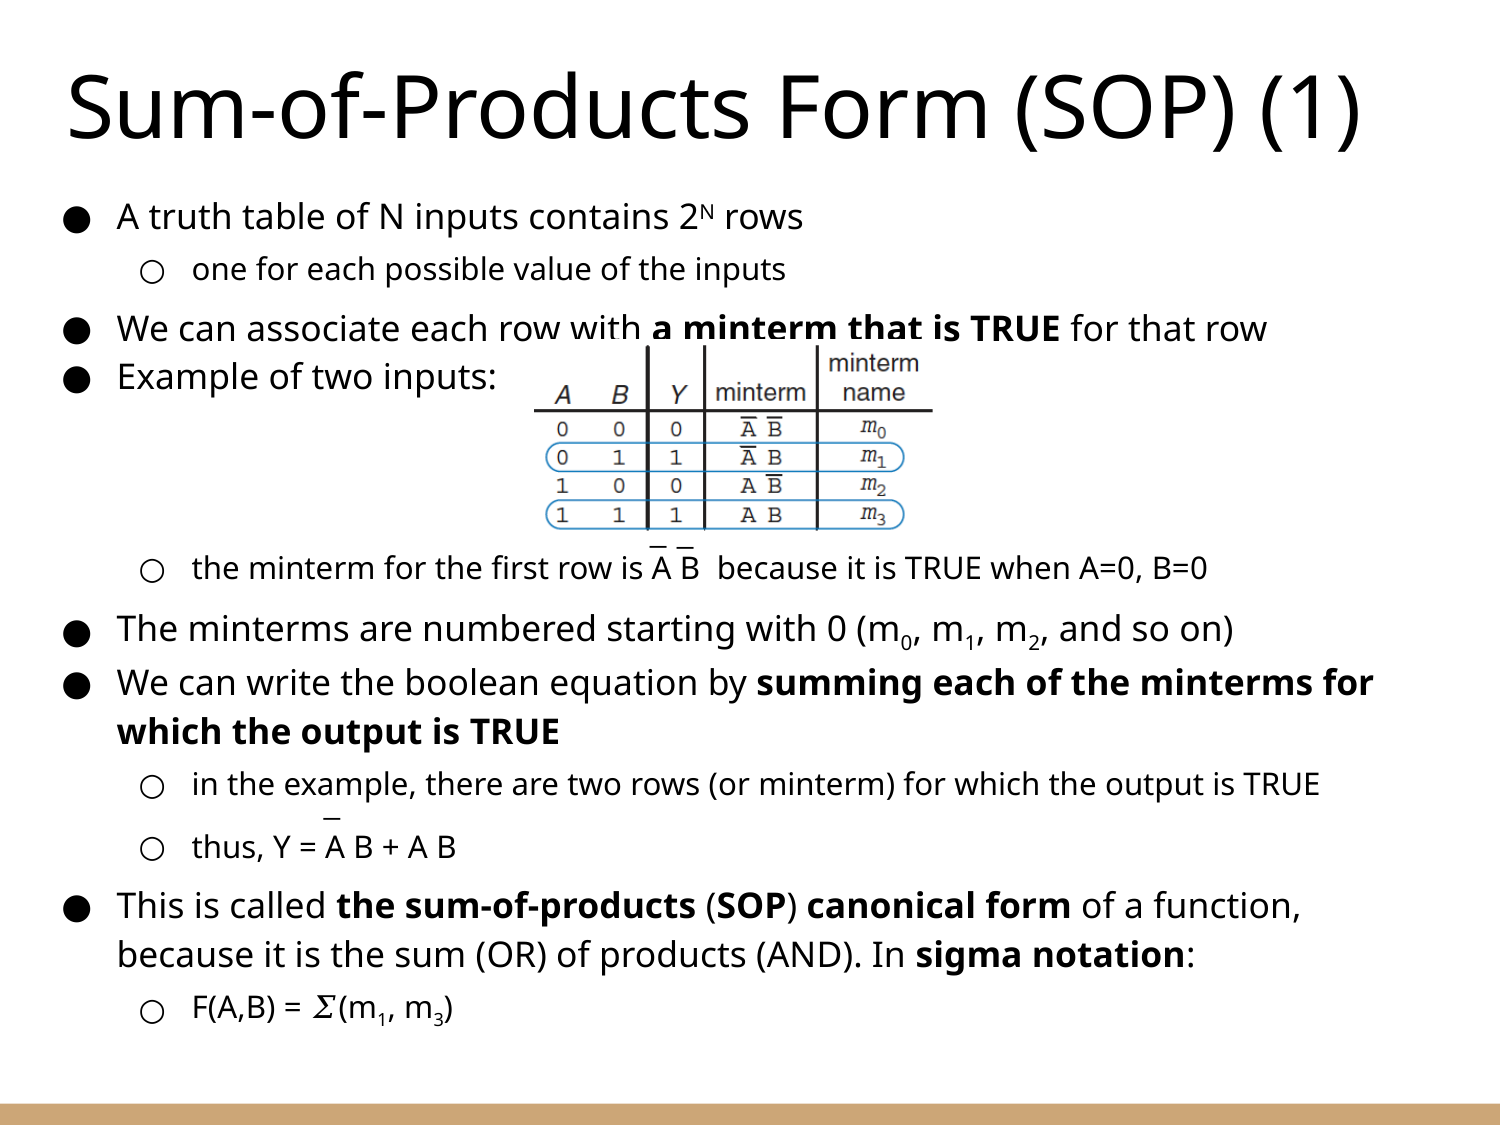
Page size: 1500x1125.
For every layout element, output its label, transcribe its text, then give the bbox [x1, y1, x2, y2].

list A truth table of N inputs contains 2N rows one for each possible value of the inputs We can associate each row with a minterm that is TRUE for that row Example of two inputs: the minterm for the first row is A B because it is TRUE when A=0, B=0 The minterms are numbered starting with 0 (m0, m1, m2, and so on) We can write the boolean equation by summing each of the minterms for which the output is TRUE in the example, there are two rows (or minterm) for which the output is TRUE thus, Y = A B + A B This is called the sum-of-products (SOP) canonical form of a function, because it is the sum (OR) of products (AND). In sigma notation: F(A,B) = 𝛴(m1, m3) [26, 172, 1449, 1074]
text_box _ [662, 549, 709, 557]
text_box _ [635, 549, 662, 556]
title Sum-of-Products Form (SOP) (1) [51, 69, 1449, 172]
text_box _ [309, 778, 356, 828]
picture [534, 339, 942, 540]
